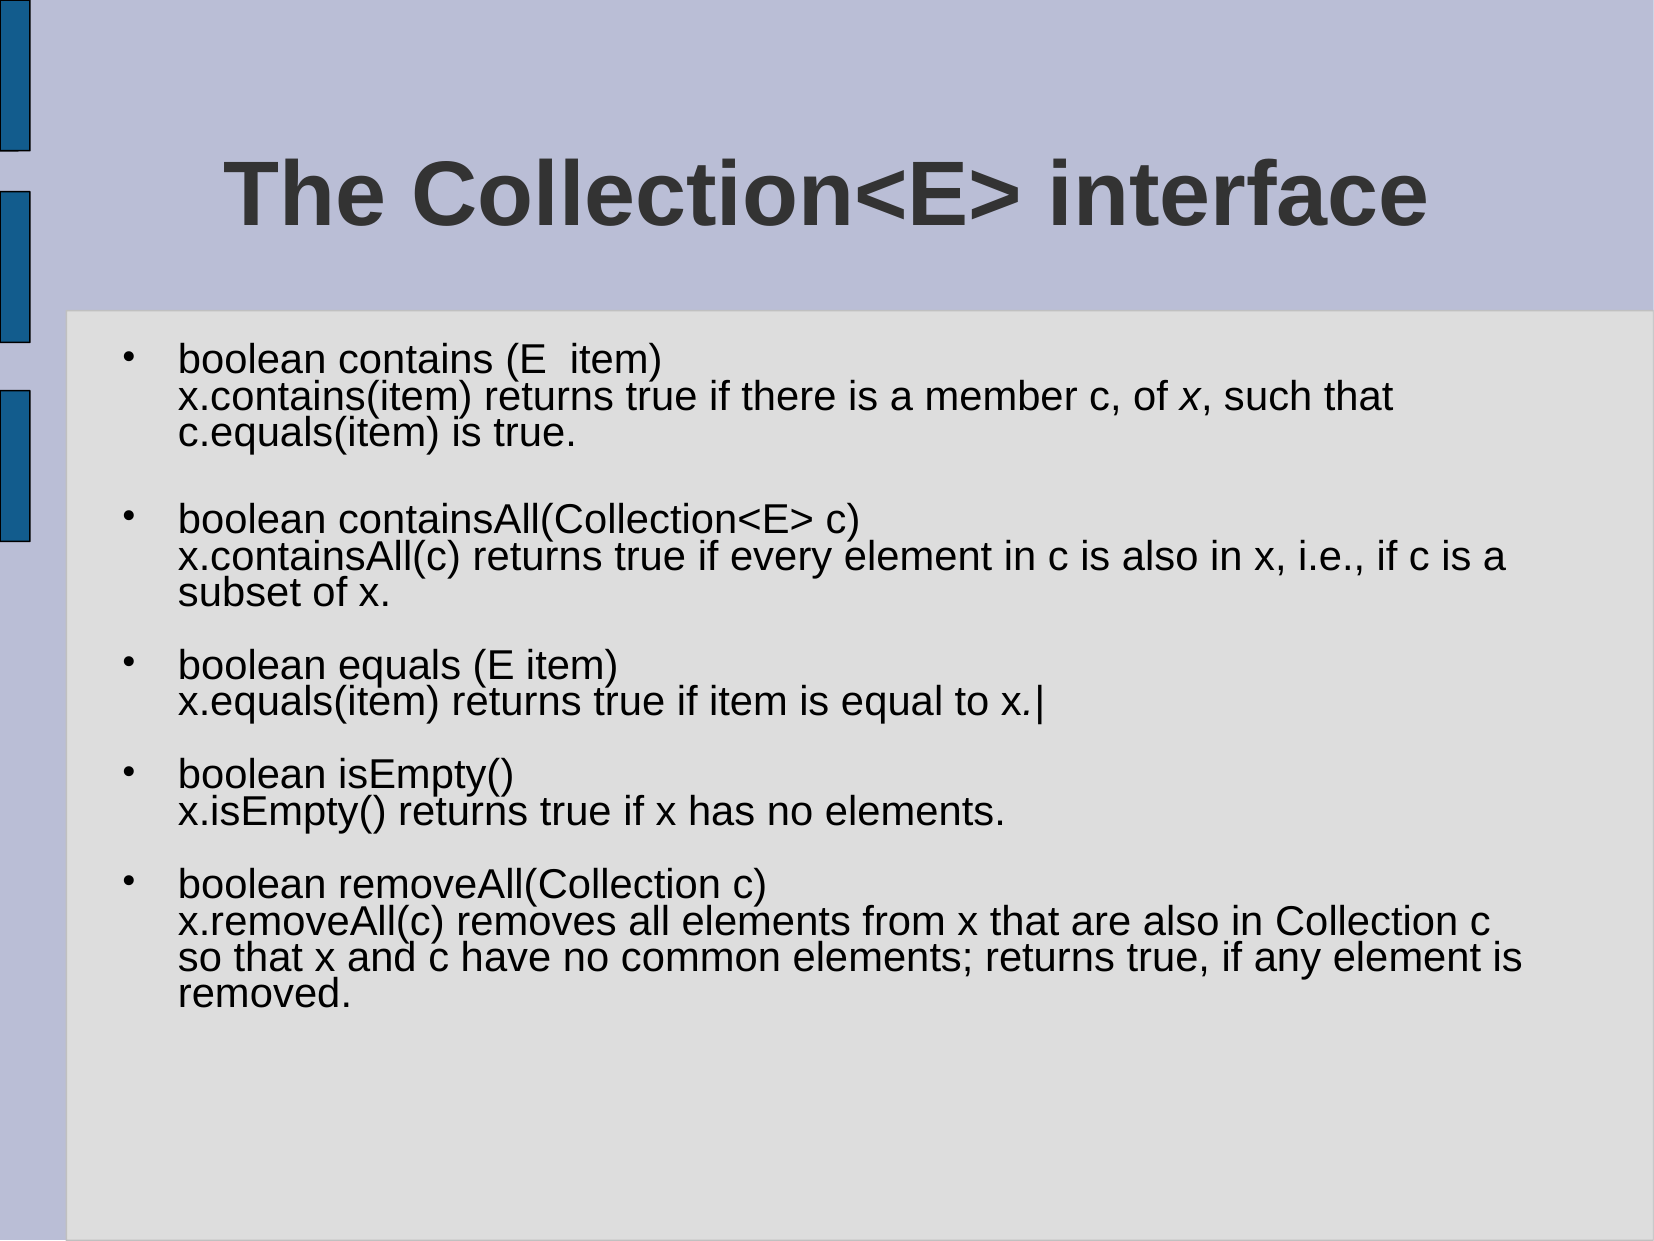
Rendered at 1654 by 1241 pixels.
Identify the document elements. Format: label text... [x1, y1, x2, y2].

list boolean contains (E item) x.contains(item) returns true if there is a member c, of x, such that c.equals(item) is true. boolean containsAll(Collection<E> c) x.containsAll(c) returns true if every element in c is also in x, i.e., if c is a subset of x. boolean equals (E item) x.equals(item) returns true if item is equal to x.| boolean isEmpty() x.isEmpty() returns true if x has no elements. boolean removeAll(Collection c) x.removeAll(c) removes all elements from x that are also in Collection c so that x and c have no common elements; returns true, if any element is removed. [121, 344, 1534, 1126]
title The Collection<E> interface [121, 90, 1534, 299]
